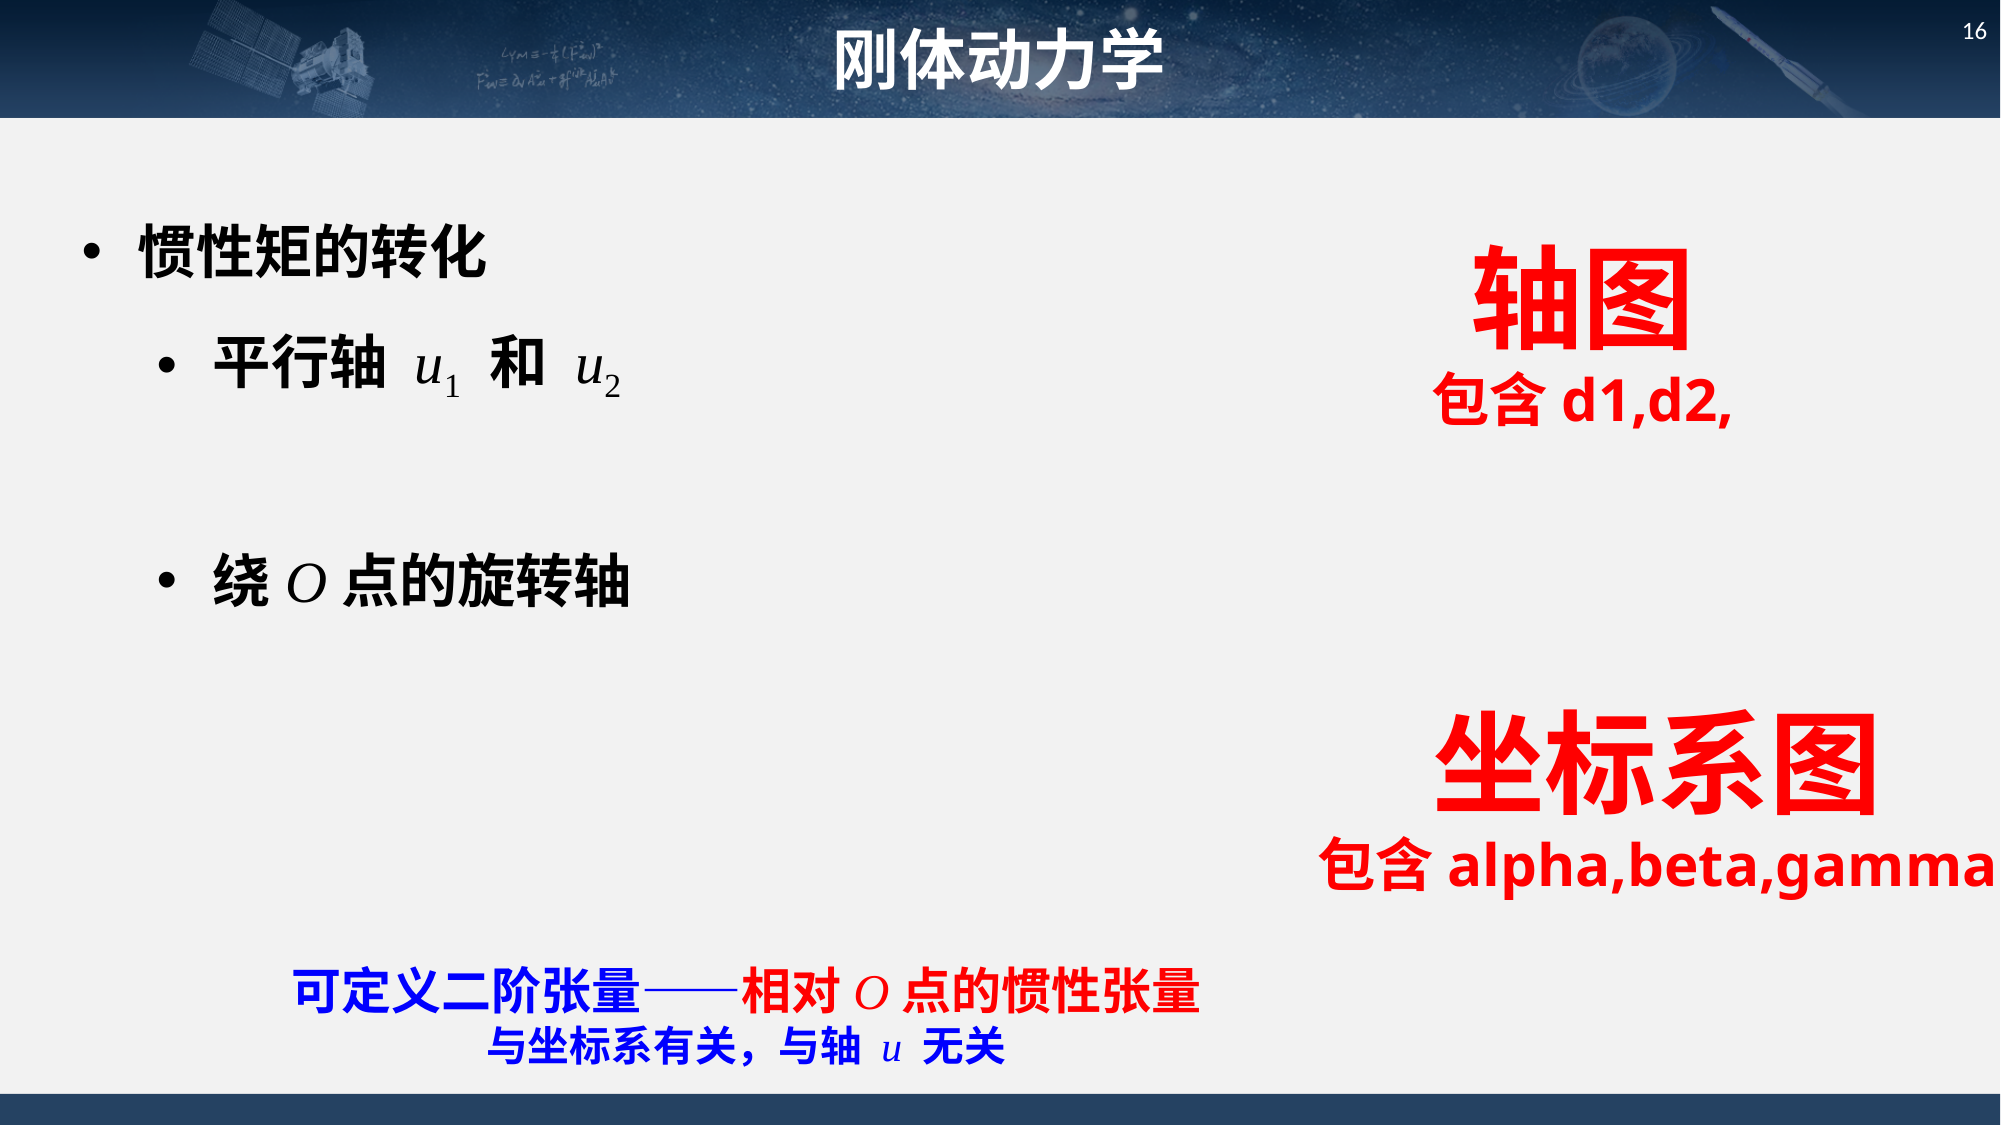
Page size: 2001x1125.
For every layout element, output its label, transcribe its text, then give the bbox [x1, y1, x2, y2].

text_box 惯性矩的转化 平行轴 u1 和 u2 绕O点的旋转轴 [66, 172, 1933, 832]
text_box 坐标系图 包含alpha,beta,gamma [1274, 685, 2000, 906]
text_box 轴图 包含d1,d2, [1200, 220, 1966, 441]
picture [0, 0, 2001, 118]
text_box 刚体动力学 [0, 0, 2000, 117]
text_box 可定义二阶张量——相对O点的惯性张量 与坐标系有关，与轴 u 无关 [200, 952, 1293, 1078]
